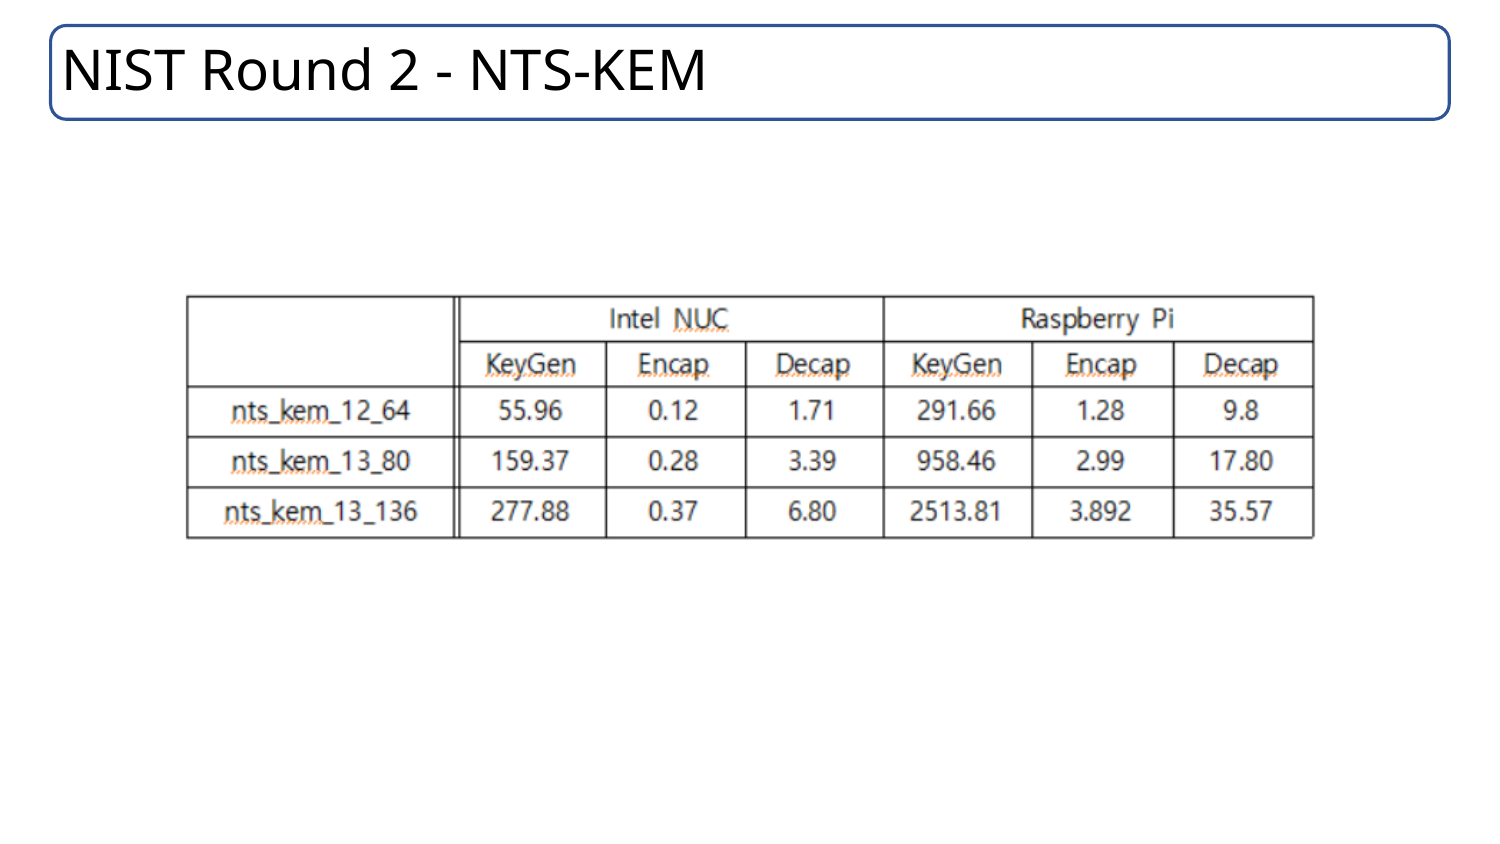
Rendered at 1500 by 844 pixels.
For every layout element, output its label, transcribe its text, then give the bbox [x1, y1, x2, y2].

picture [182, 292, 1318, 541]
title NIST Round 2 - NTS-KEM [50, 25, 1450, 120]
